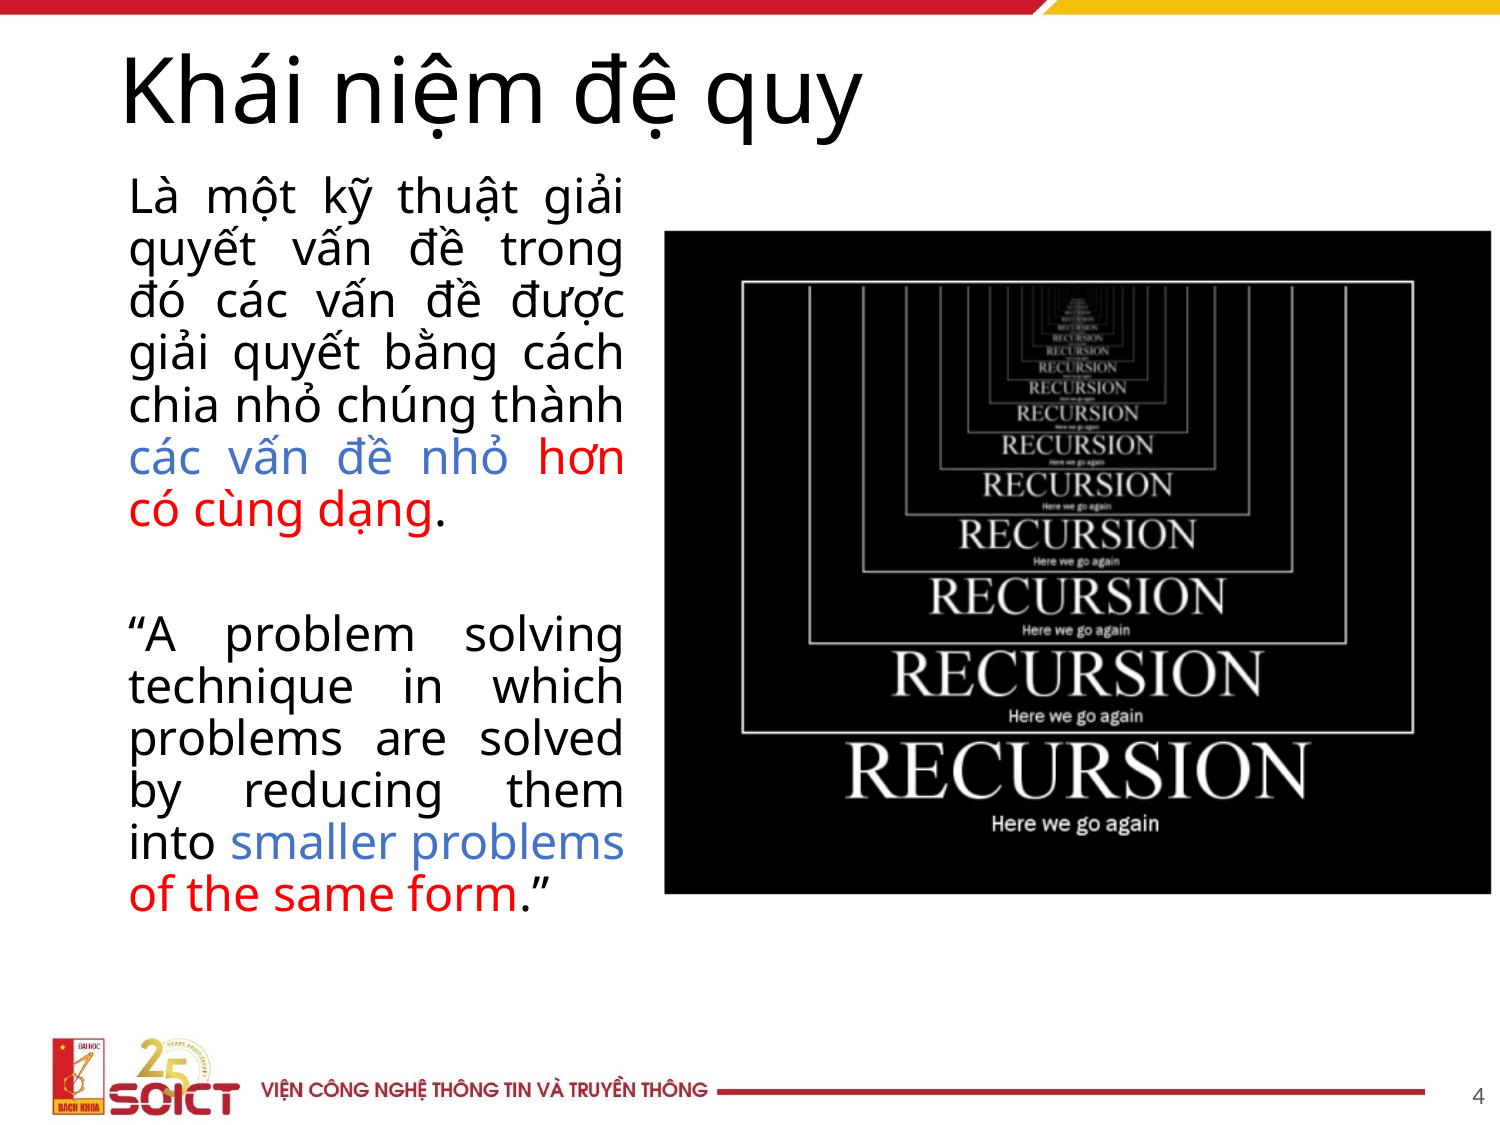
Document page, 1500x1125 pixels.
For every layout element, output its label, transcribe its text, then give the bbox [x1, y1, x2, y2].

title Khái niệm đệ quy [103, 25, 1397, 162]
slide_number ‹#› [1316, 1065, 1500, 1125]
picture [0, 0, 1500, 1125]
list Là một kỹ thuật giải quyết vấn đề trong đó các vấn đề được giải quyết bằng cách chia nhỏ chúng thành các vấn đề nhỏ hơn có cùng dạng. “A problem solving technique in which problems are solved by reducing them into smaller problems of the same form.” [113, 164, 642, 961]
